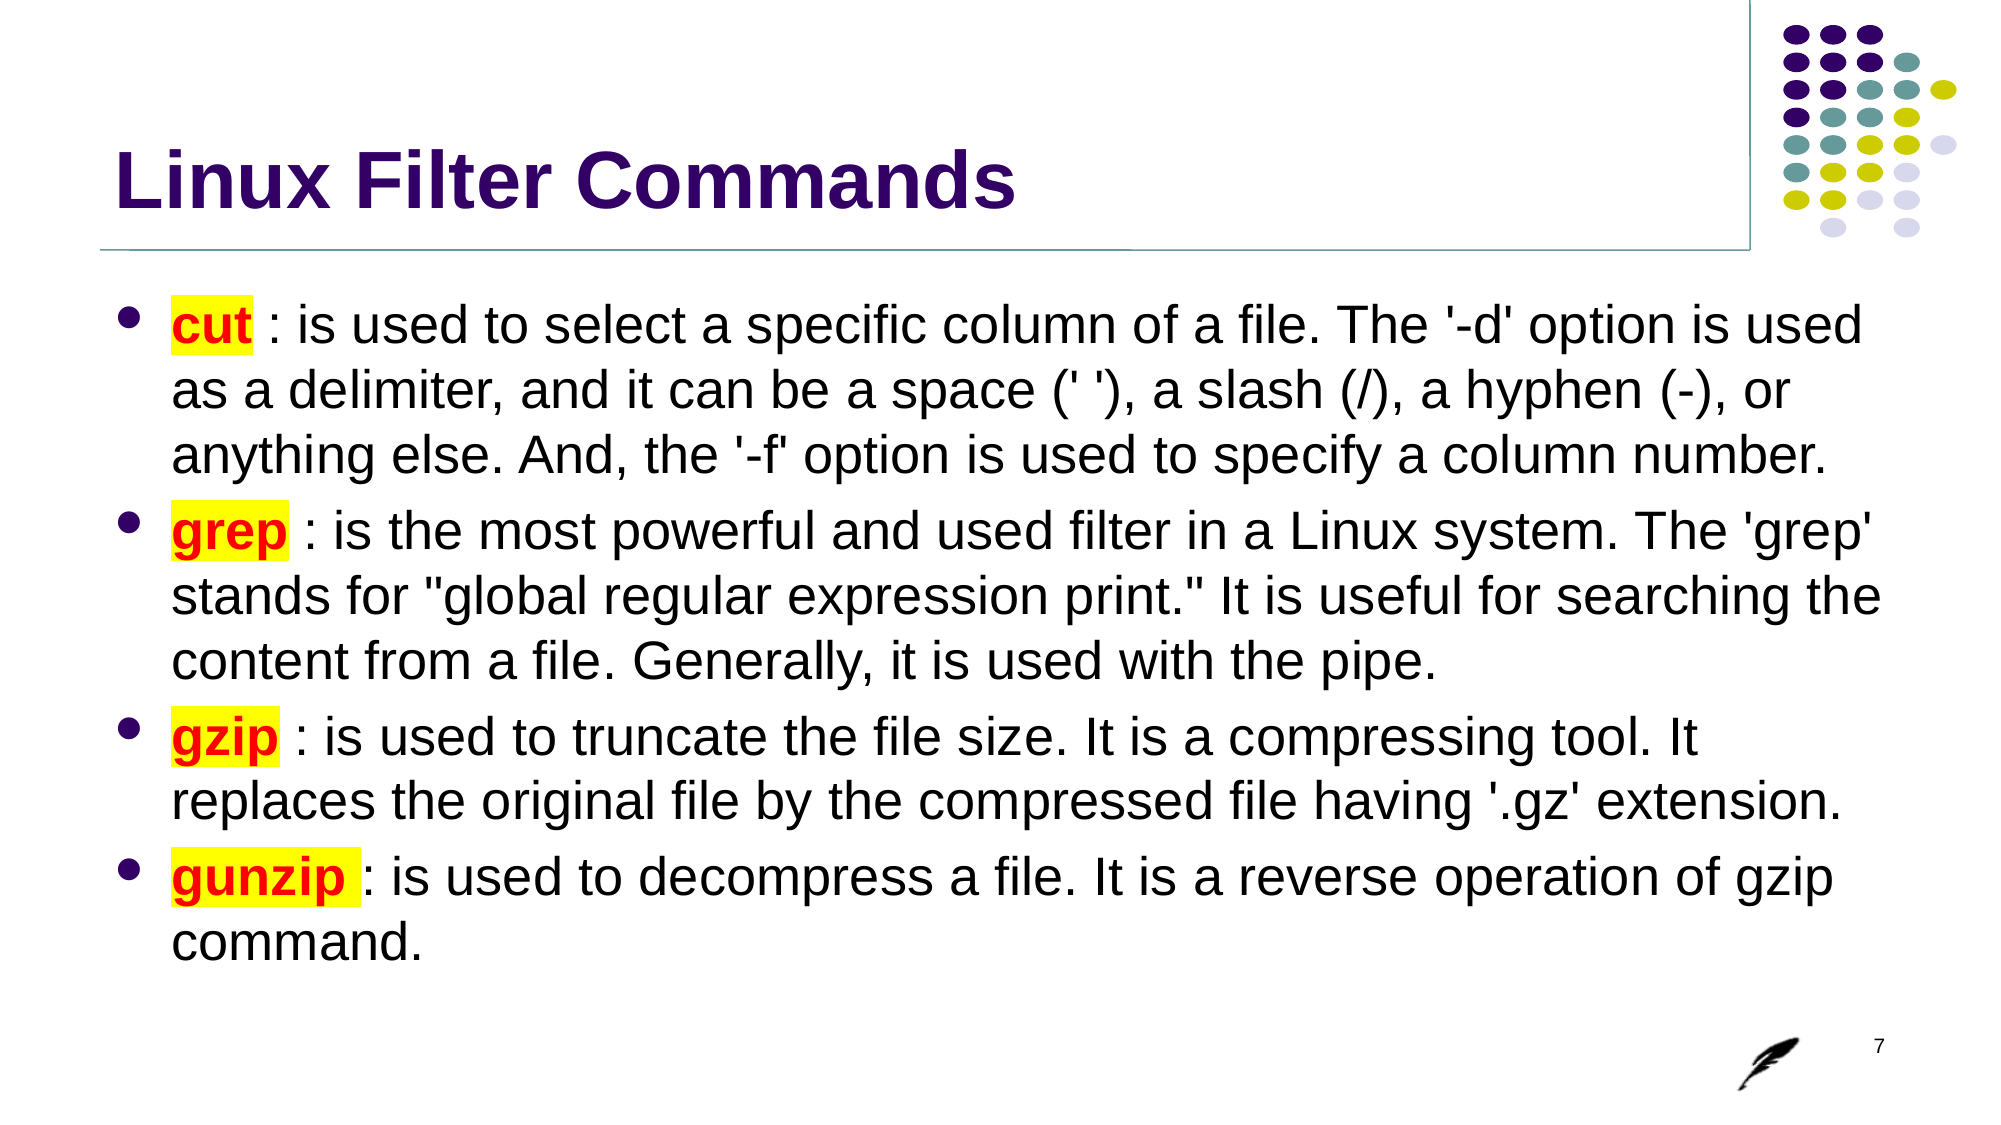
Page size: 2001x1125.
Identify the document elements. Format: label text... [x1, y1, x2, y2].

list cut : is used to select a specific column of a file. The '-d' option is used as a delimiter, and it can be a space (' '), a slash (/), a hyphen (-), or anything else. And, the '-f' option is used to specify a column number. grep : is the most powerful and used filter in a Linux system. The 'grep' stands for "global regular expression print." It is useful for searching the content from a file. Generally, it is used with the pipe. gzip : is used to truncate the file size. It is a compressing tool. It replaces the original file by the compressed file having '.gz' extension. gunzip : is used to decompress a file. It is a reverse operation of gzip command. [99, 282, 1900, 1006]
slide_number 7 [1433, 1025, 1900, 1100]
title Linux Filter Commands [99, 20, 1750, 233]
